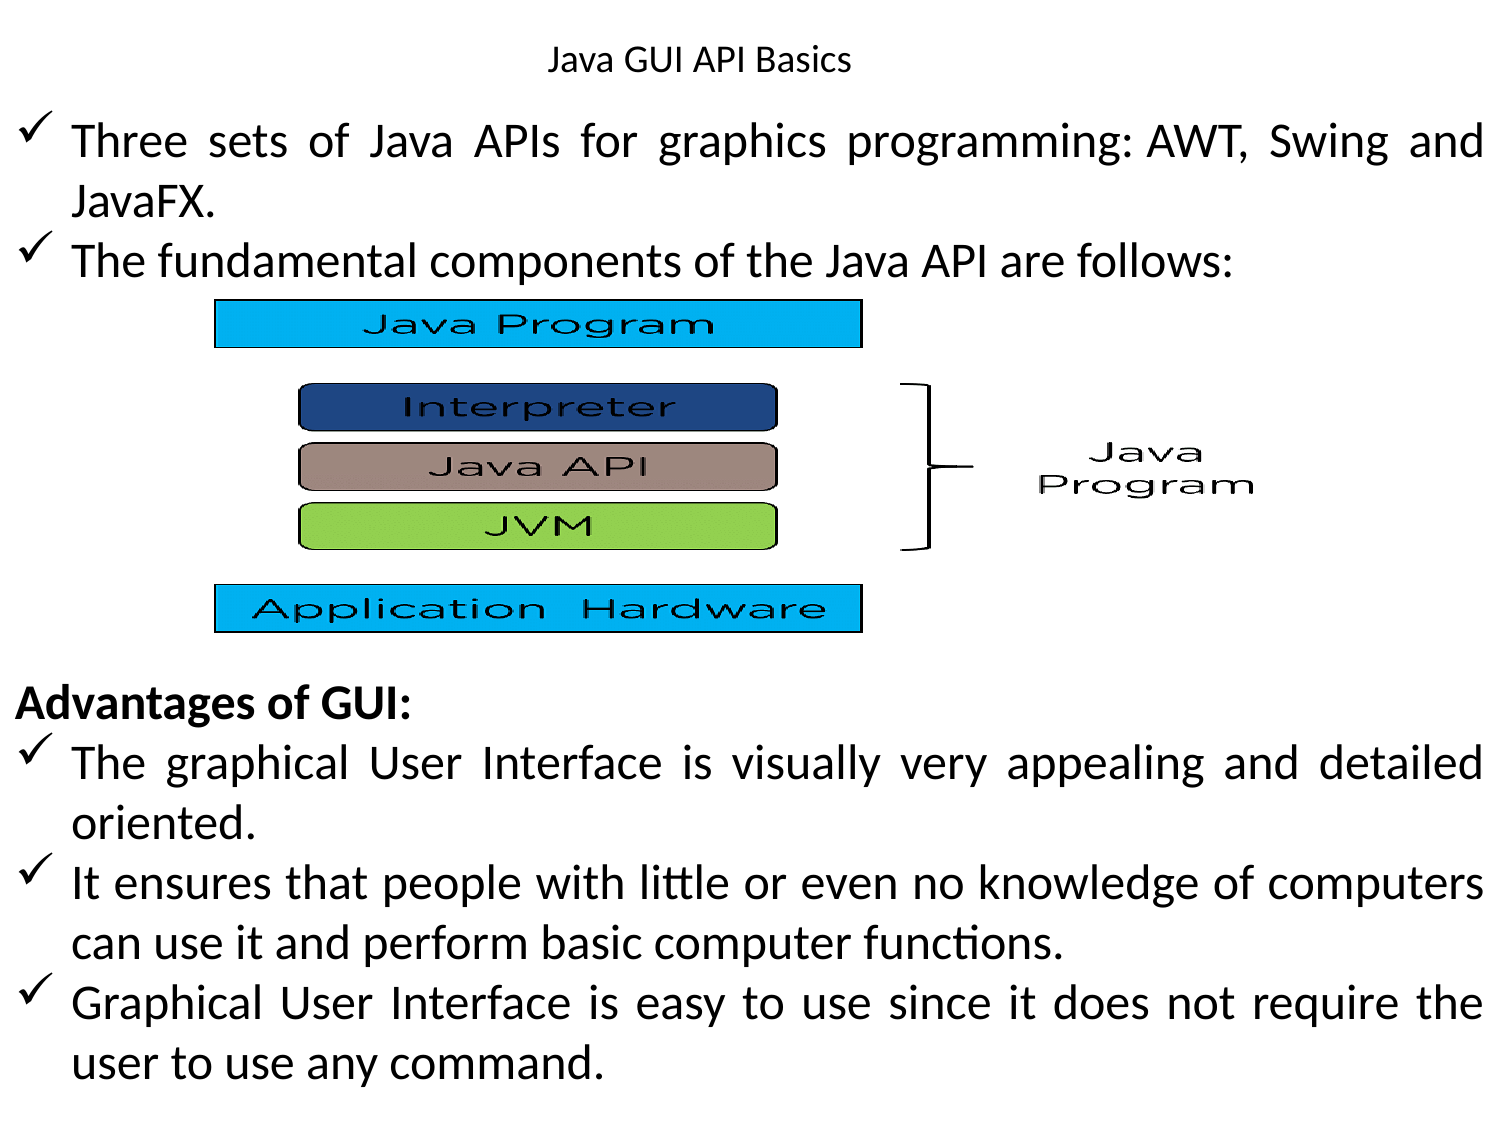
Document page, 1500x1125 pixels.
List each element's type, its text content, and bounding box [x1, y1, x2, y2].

title Java GUI API Basics [62, 24, 1338, 88]
text_box Three sets of Java APIs for graphics programming: AWT, Swing and JavaFX. The fundamental components of the Java API are follows: [0, 99, 1500, 295]
text_box Advantages of GUI: The graphical User Interface is visually very appealing and detailed oriented. It ensures that people with little or even no knowledge of computers can use it and perform basic computer functions. Graphical User Interface is easy to use since it does not require the user to use any command. [0, 662, 1500, 1098]
picture [214, 299, 1290, 642]
